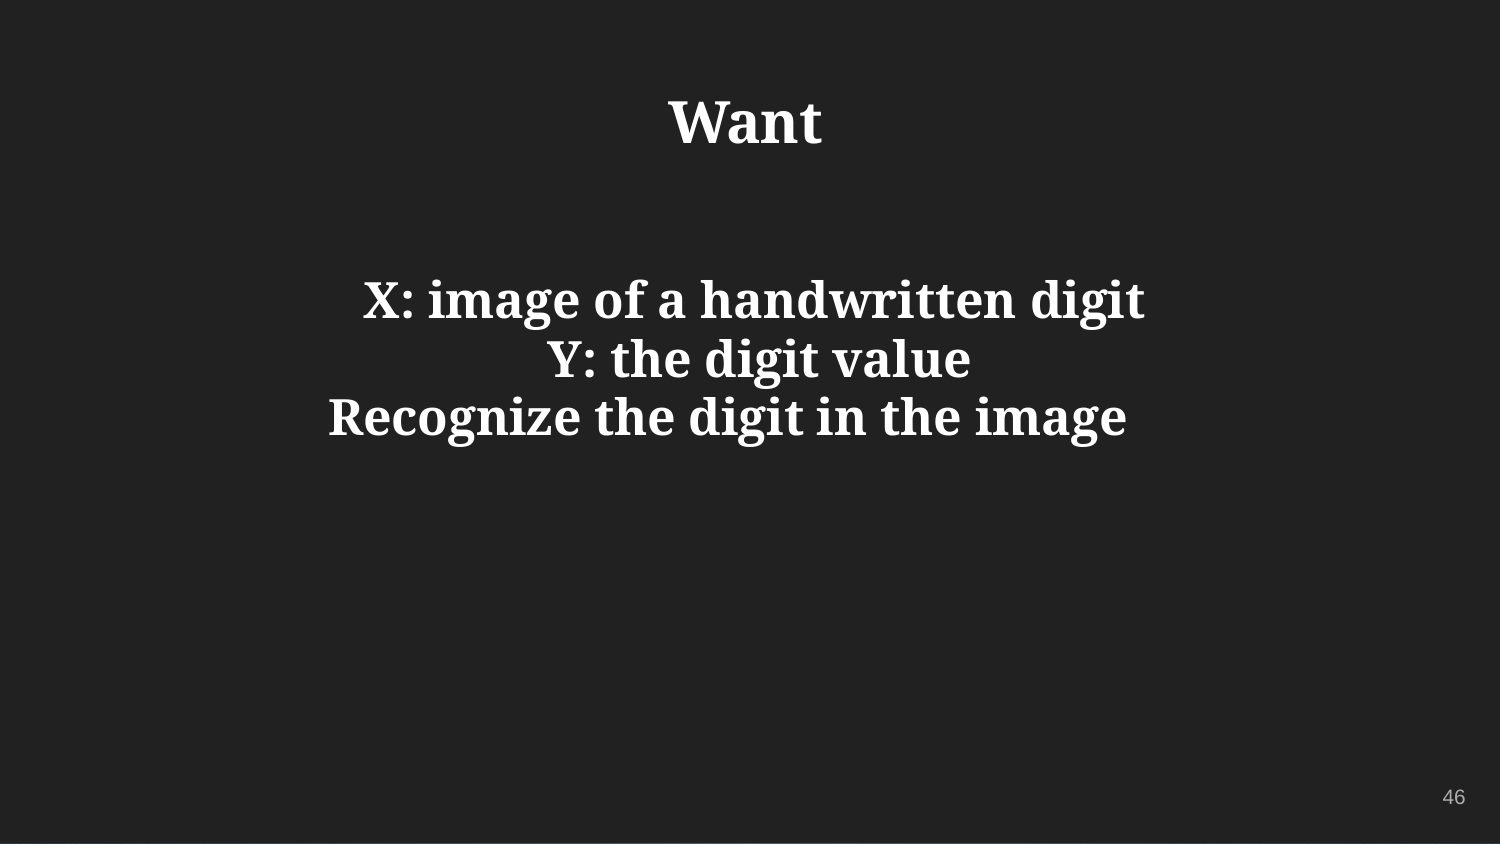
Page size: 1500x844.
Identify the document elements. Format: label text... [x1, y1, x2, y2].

title Want [665, 82, 834, 226]
list X: image of a handwritten digit Y: the digit value Recognize the digit in the image [328, 264, 1172, 744]
slide_number 46 [1438, 783, 1470, 844]
